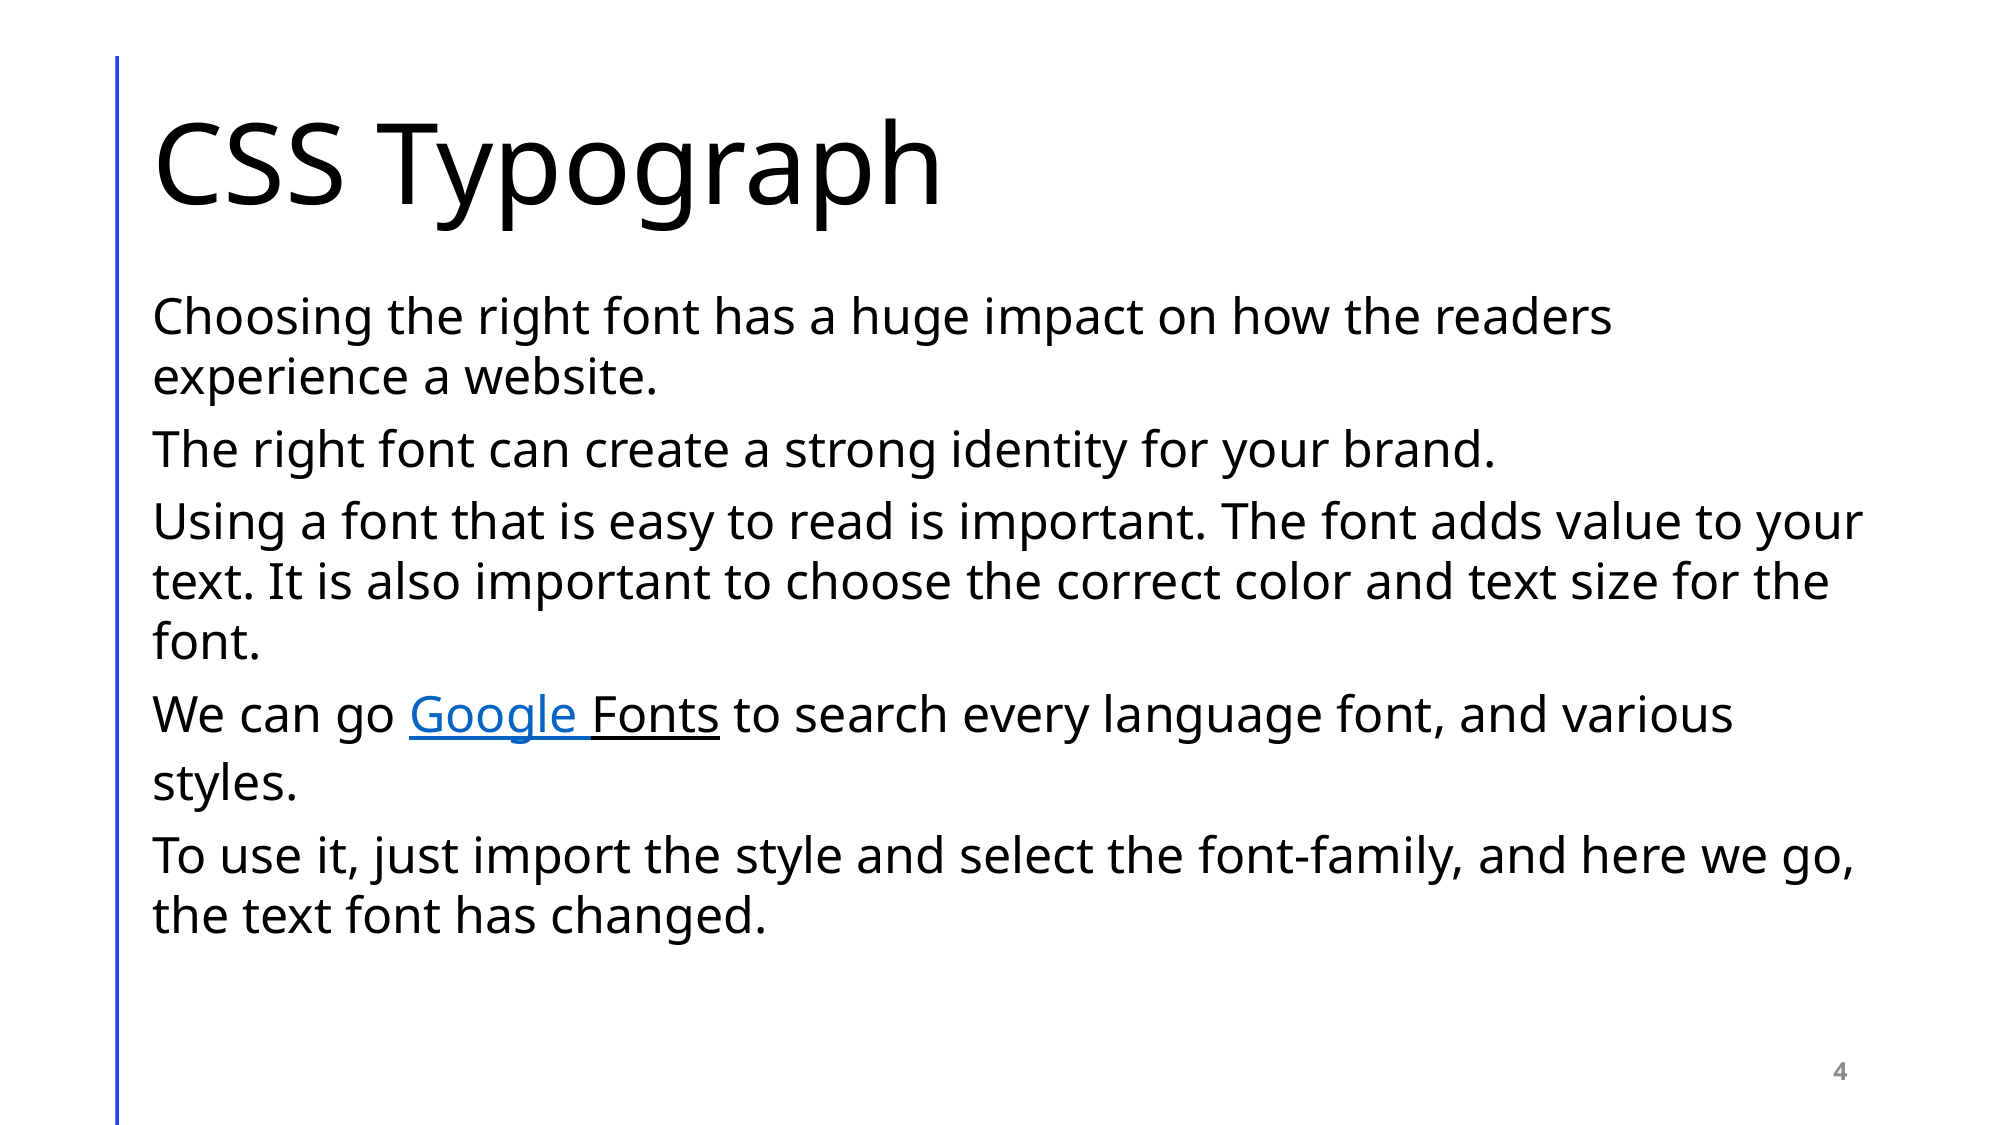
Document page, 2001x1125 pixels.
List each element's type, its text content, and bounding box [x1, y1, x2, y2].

slide_number 4 [1412, 1043, 1863, 1103]
text_box Choosing the right font has a huge impact on how the readers experience a website. The right font can create a strong identity for your brand. Using a font that is easy to read is important. The font adds value to your text. It is also important to choose the correct color and text size for the font. We can go Google Fonts to search every language font, and various styles. To use it, just import the style and select the font-family, and here we go, the text font has changed. [137, 277, 1896, 1043]
title CSS Typograph [137, 59, 1863, 277]
